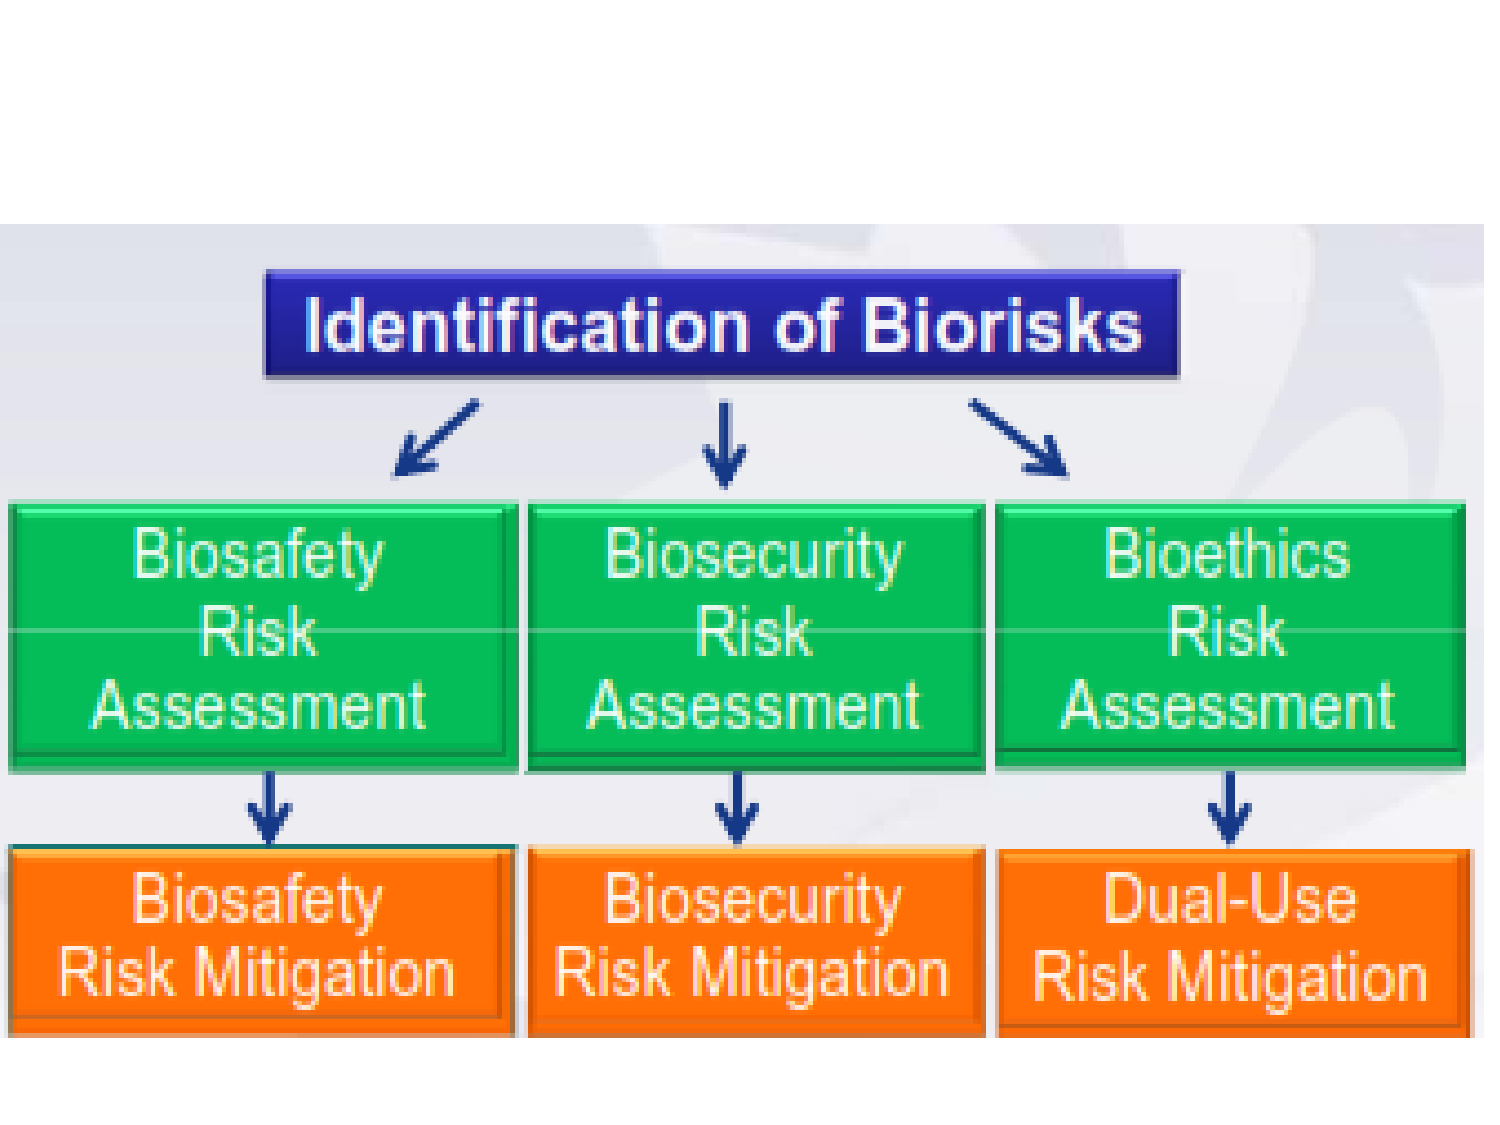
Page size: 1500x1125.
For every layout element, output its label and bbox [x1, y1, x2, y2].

list [0, 224, 1485, 1038]
